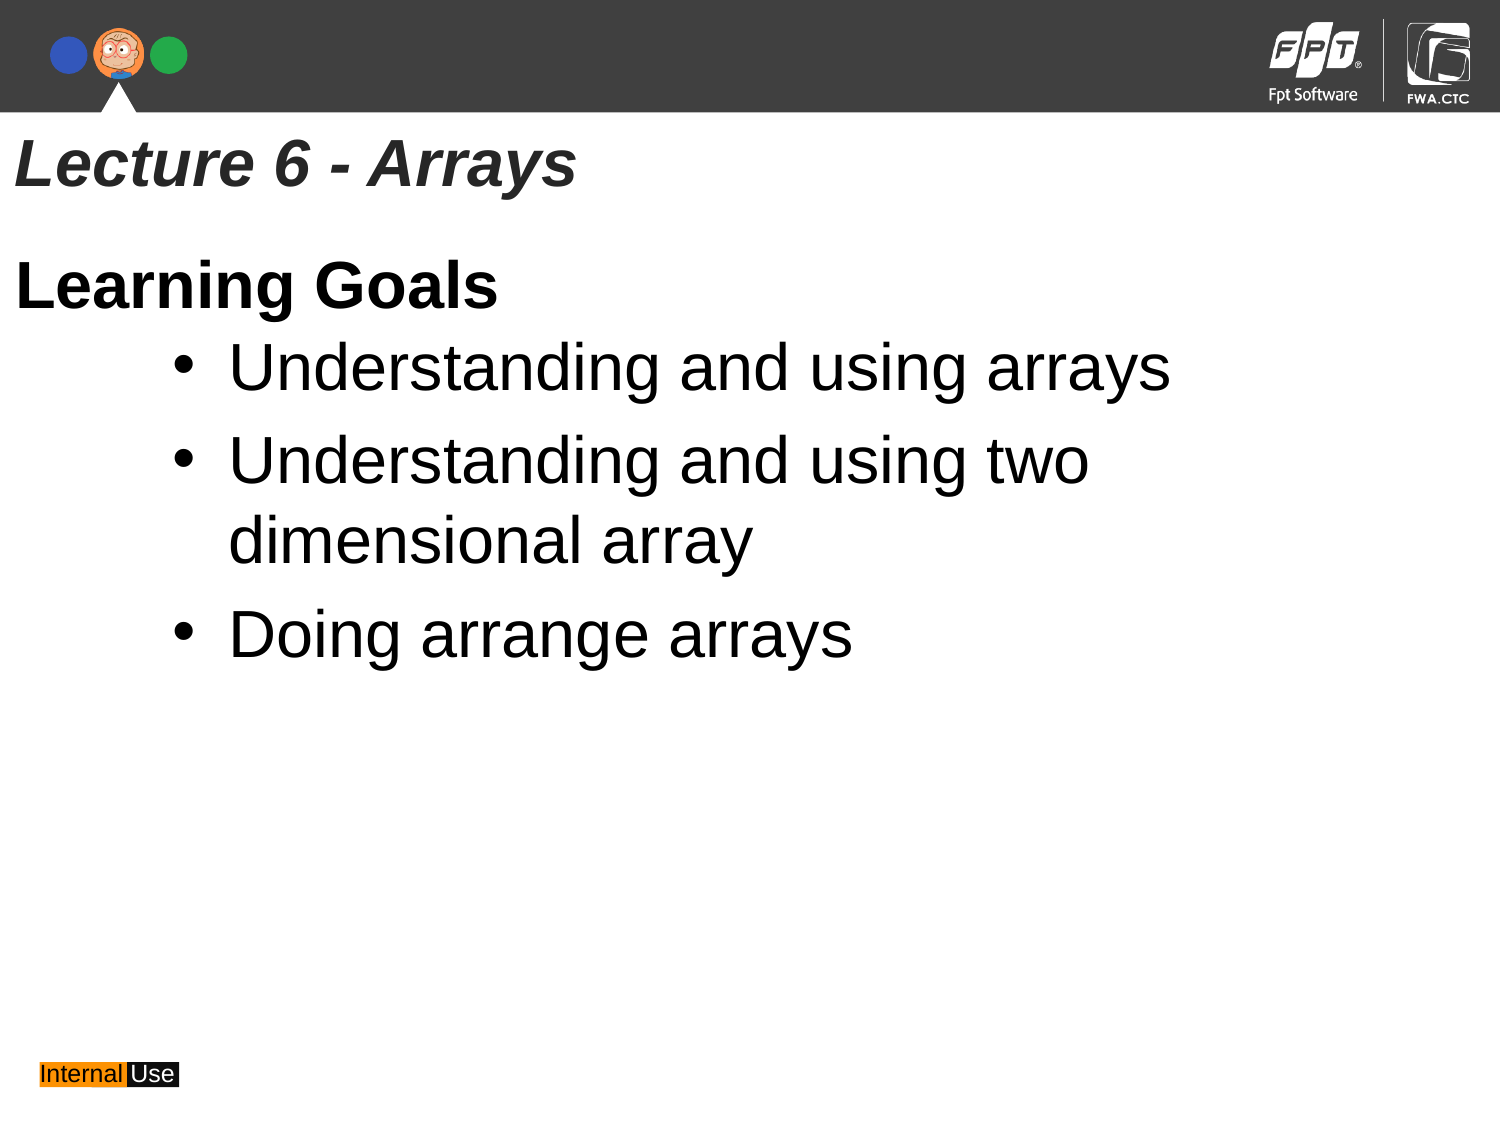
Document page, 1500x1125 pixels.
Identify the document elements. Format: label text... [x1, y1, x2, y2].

text_box Lecture 6 - Arrays [0, 112, 1500, 208]
list Learning Goals [0, 234, 1350, 1005]
picture [1262, 12, 1488, 112]
text_box Understanding and using arrays Understanding and using two dimensional array Doing arrange arrays [82, 222, 1456, 995]
picture [93, 28, 144, 79]
